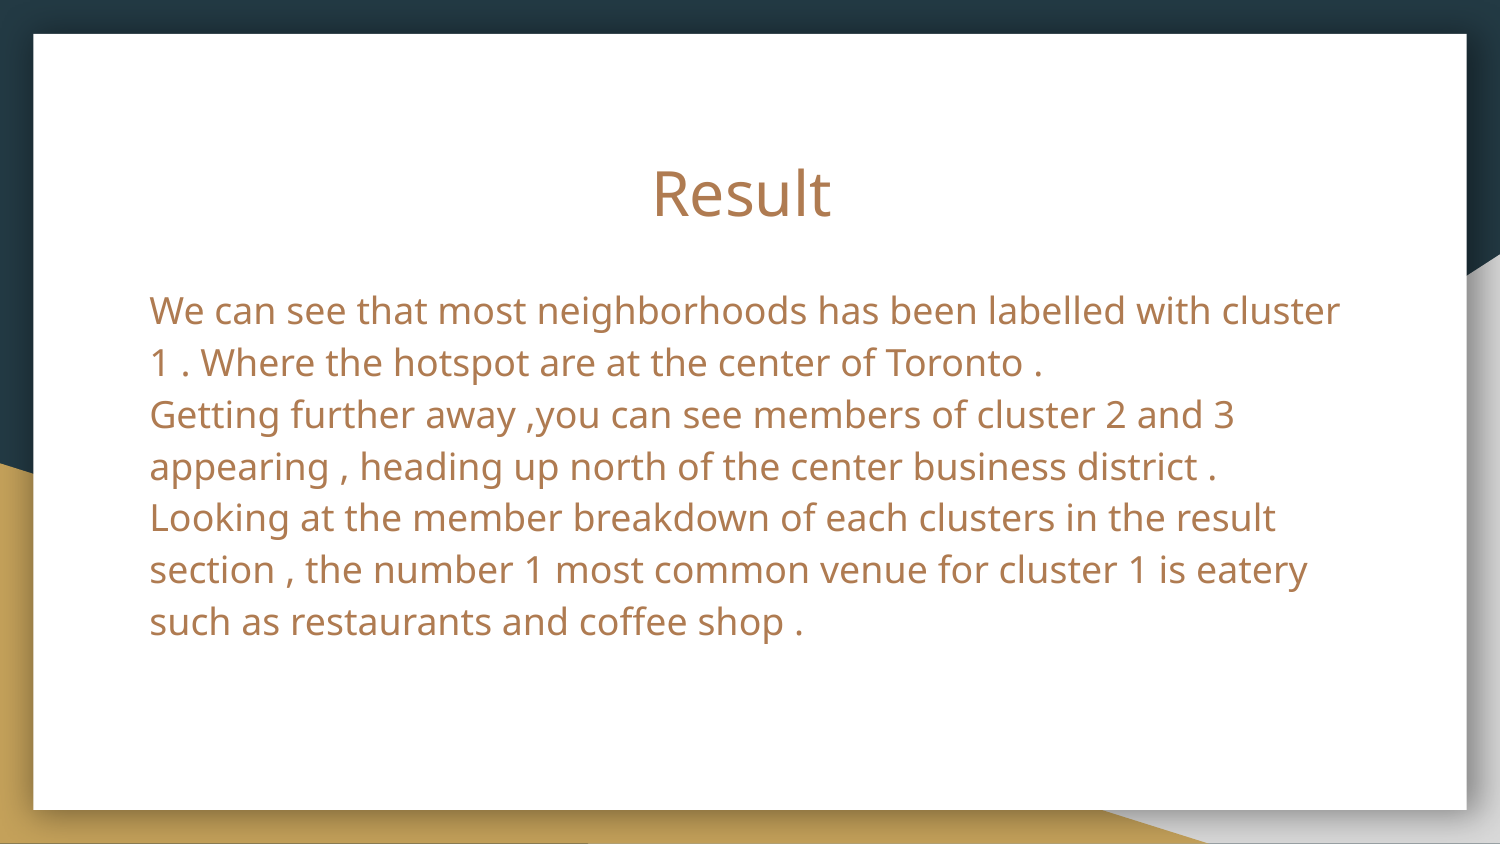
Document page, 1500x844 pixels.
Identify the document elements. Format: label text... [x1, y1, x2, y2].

title Result [134, 138, 1366, 265]
list We can see that most neighborhoods has been labelled with cluster 1 . Where the hotspot are at the center of Toronto . Getting further away ,you can see members of cluster 2 and 3 appearing , heading up north of the center business district . Looking at the member breakdown of each clusters in the result section , the number 1 most common venue for cluster 1 is eatery such as restaurants and coffee shop . [134, 265, 1366, 729]
